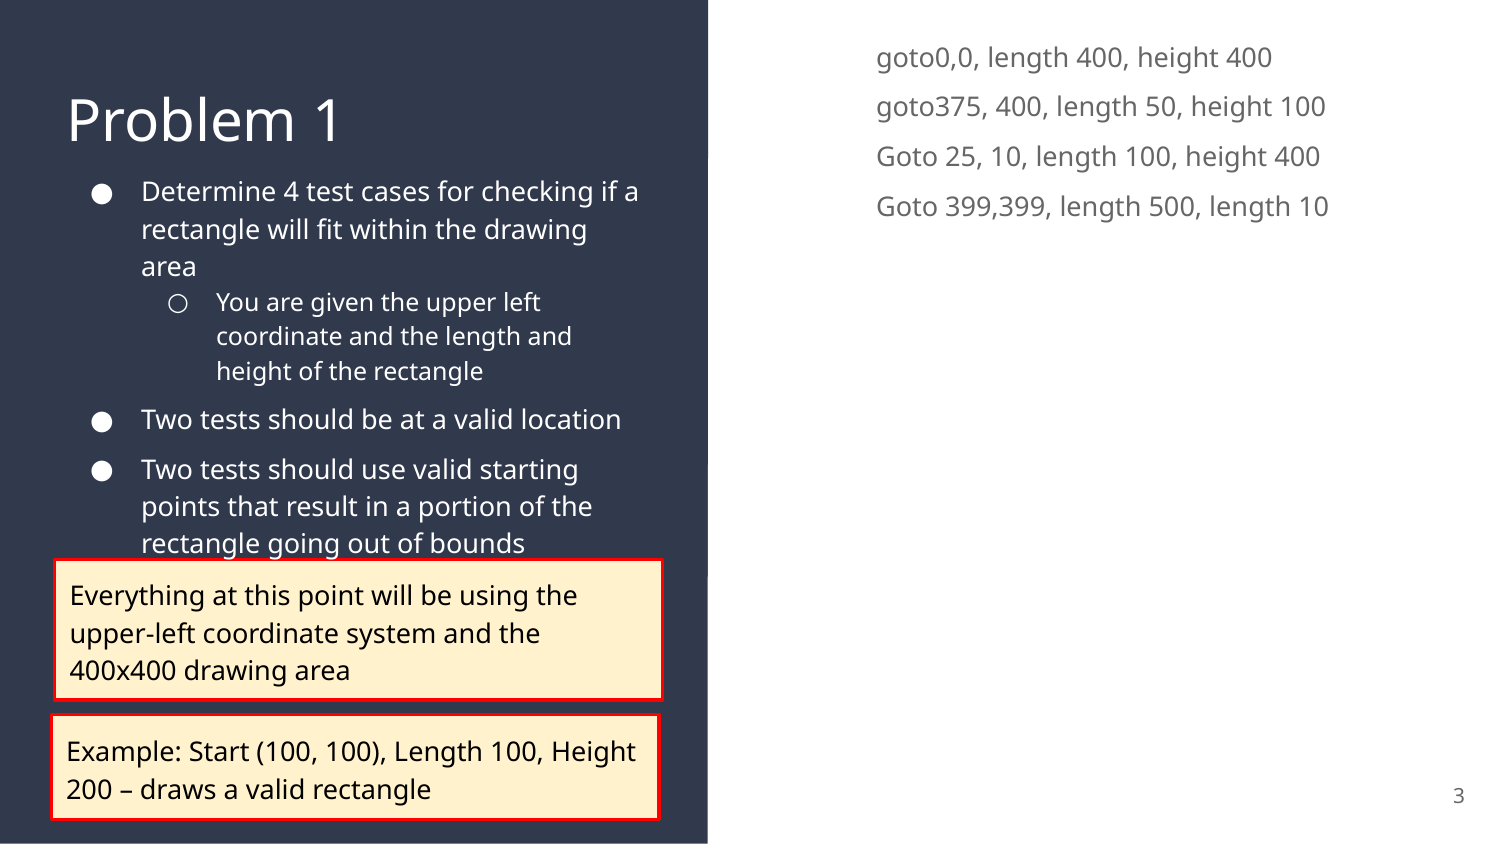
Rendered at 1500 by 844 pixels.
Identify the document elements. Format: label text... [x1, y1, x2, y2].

list goto0,0, length 400, height 400 goto375, 400, length 50, height 100 Goto 25, 10, length 100, height 400 Goto 399,399, length 500, length 10 [761, 20, 1446, 810]
list Everything at this point will be using the upper-left coordinate system and the 400x400 drawing area [53, 558, 664, 702]
text_box Example: Start (100, 100), Length 100, Height 200 – draws a valid rectangle [51, 714, 660, 820]
slide_number 3 [1389, 764, 1480, 830]
title Problem 1 [51, 67, 660, 154]
list Determine 4 test cases for checking if a rectangle will fit within the drawing area You are given the upper left coordinate and the length and height of the rectangle Two tests should be at a valid location Two tests should use valid starting points that result in a portion of the rectangle going out of bounds [51, 154, 660, 542]
